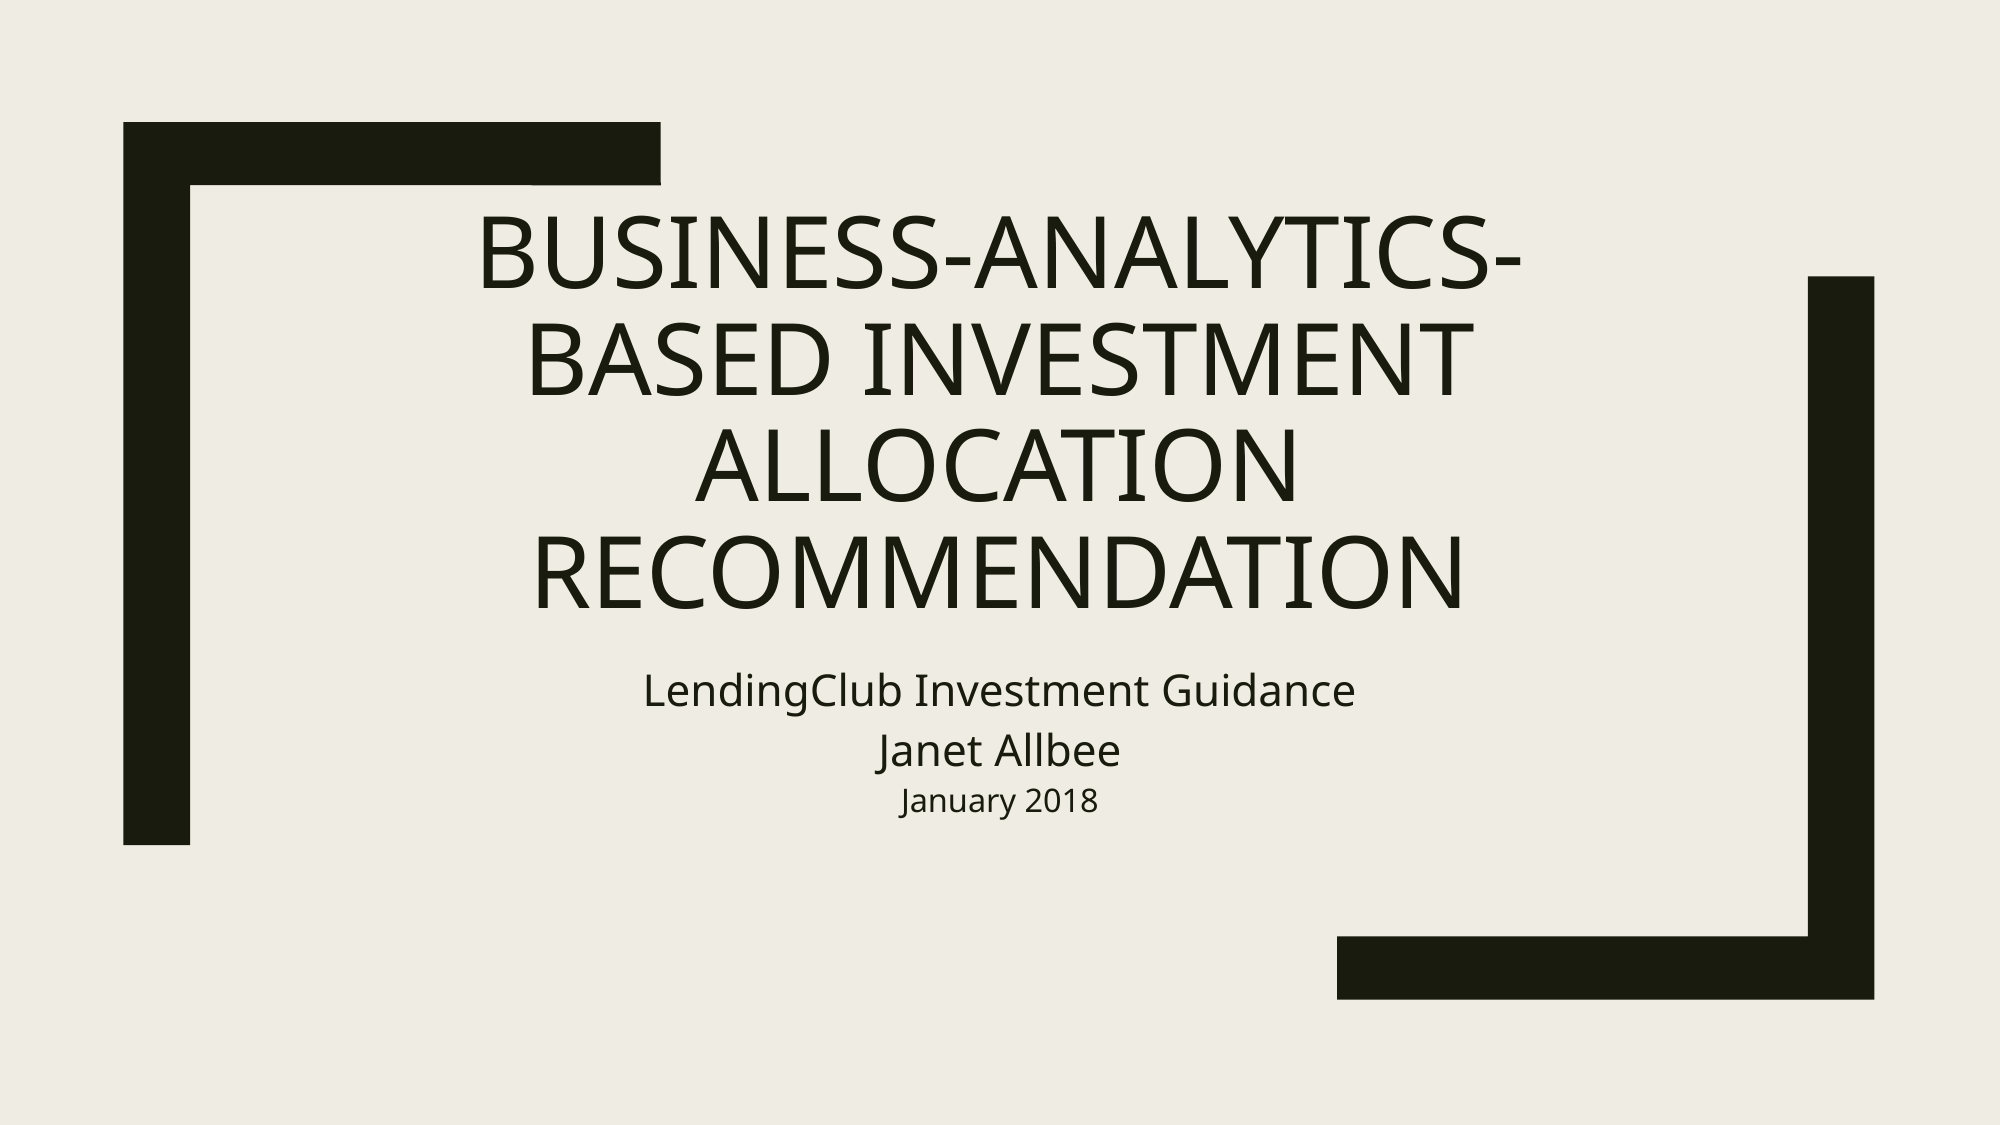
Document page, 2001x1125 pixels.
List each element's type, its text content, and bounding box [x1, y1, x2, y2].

title Business-Analytics-based Investment Allocation Recommendation [314, 293, 1686, 638]
subtitle LendingClub Investment Guidance Janet Allbee January 2018 [439, 649, 1561, 828]
